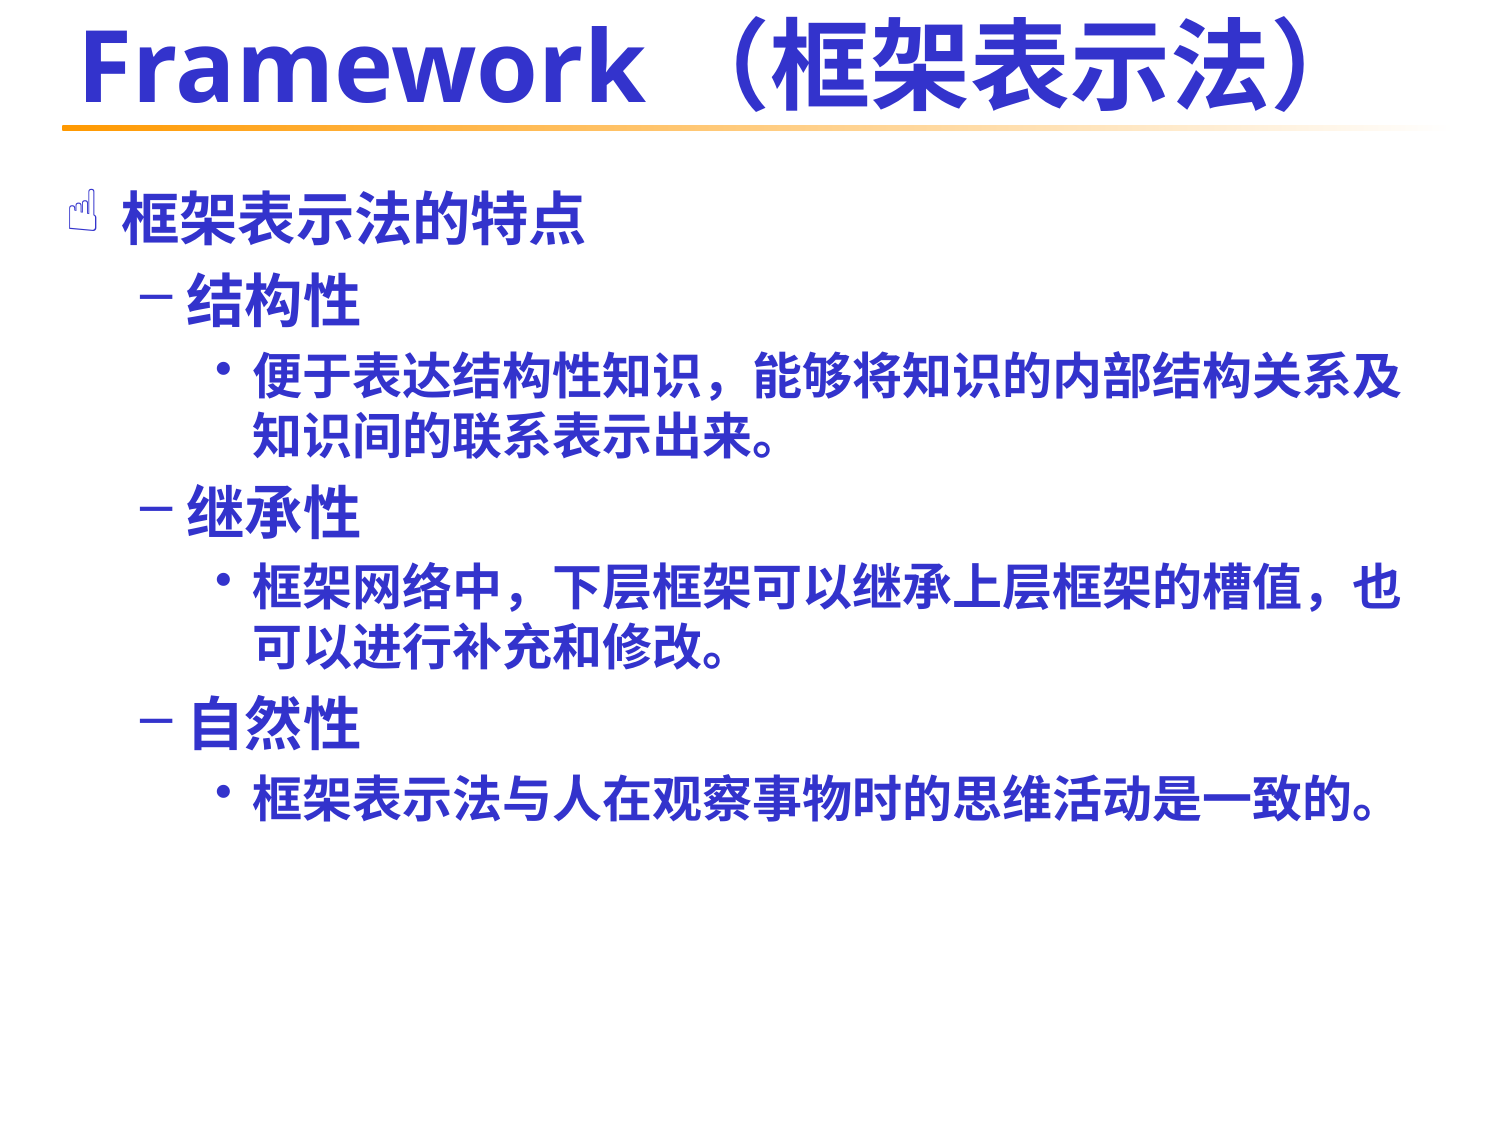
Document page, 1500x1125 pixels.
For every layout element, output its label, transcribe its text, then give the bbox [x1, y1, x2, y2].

list 框架表示法的特点 结构性 便于表达结构性知识，能够将知识的内部结构关系及知识间的联系表示出来。 继承性 框架网络中，下层框架可以继承上层框架的槽值，也可以进行补充和修改。 自然性 框架表示法与人在观察事物时的思维活动是一致的。 [50, 174, 1450, 1088]
title Framework（框架表示法） [62, 0, 1500, 125]
